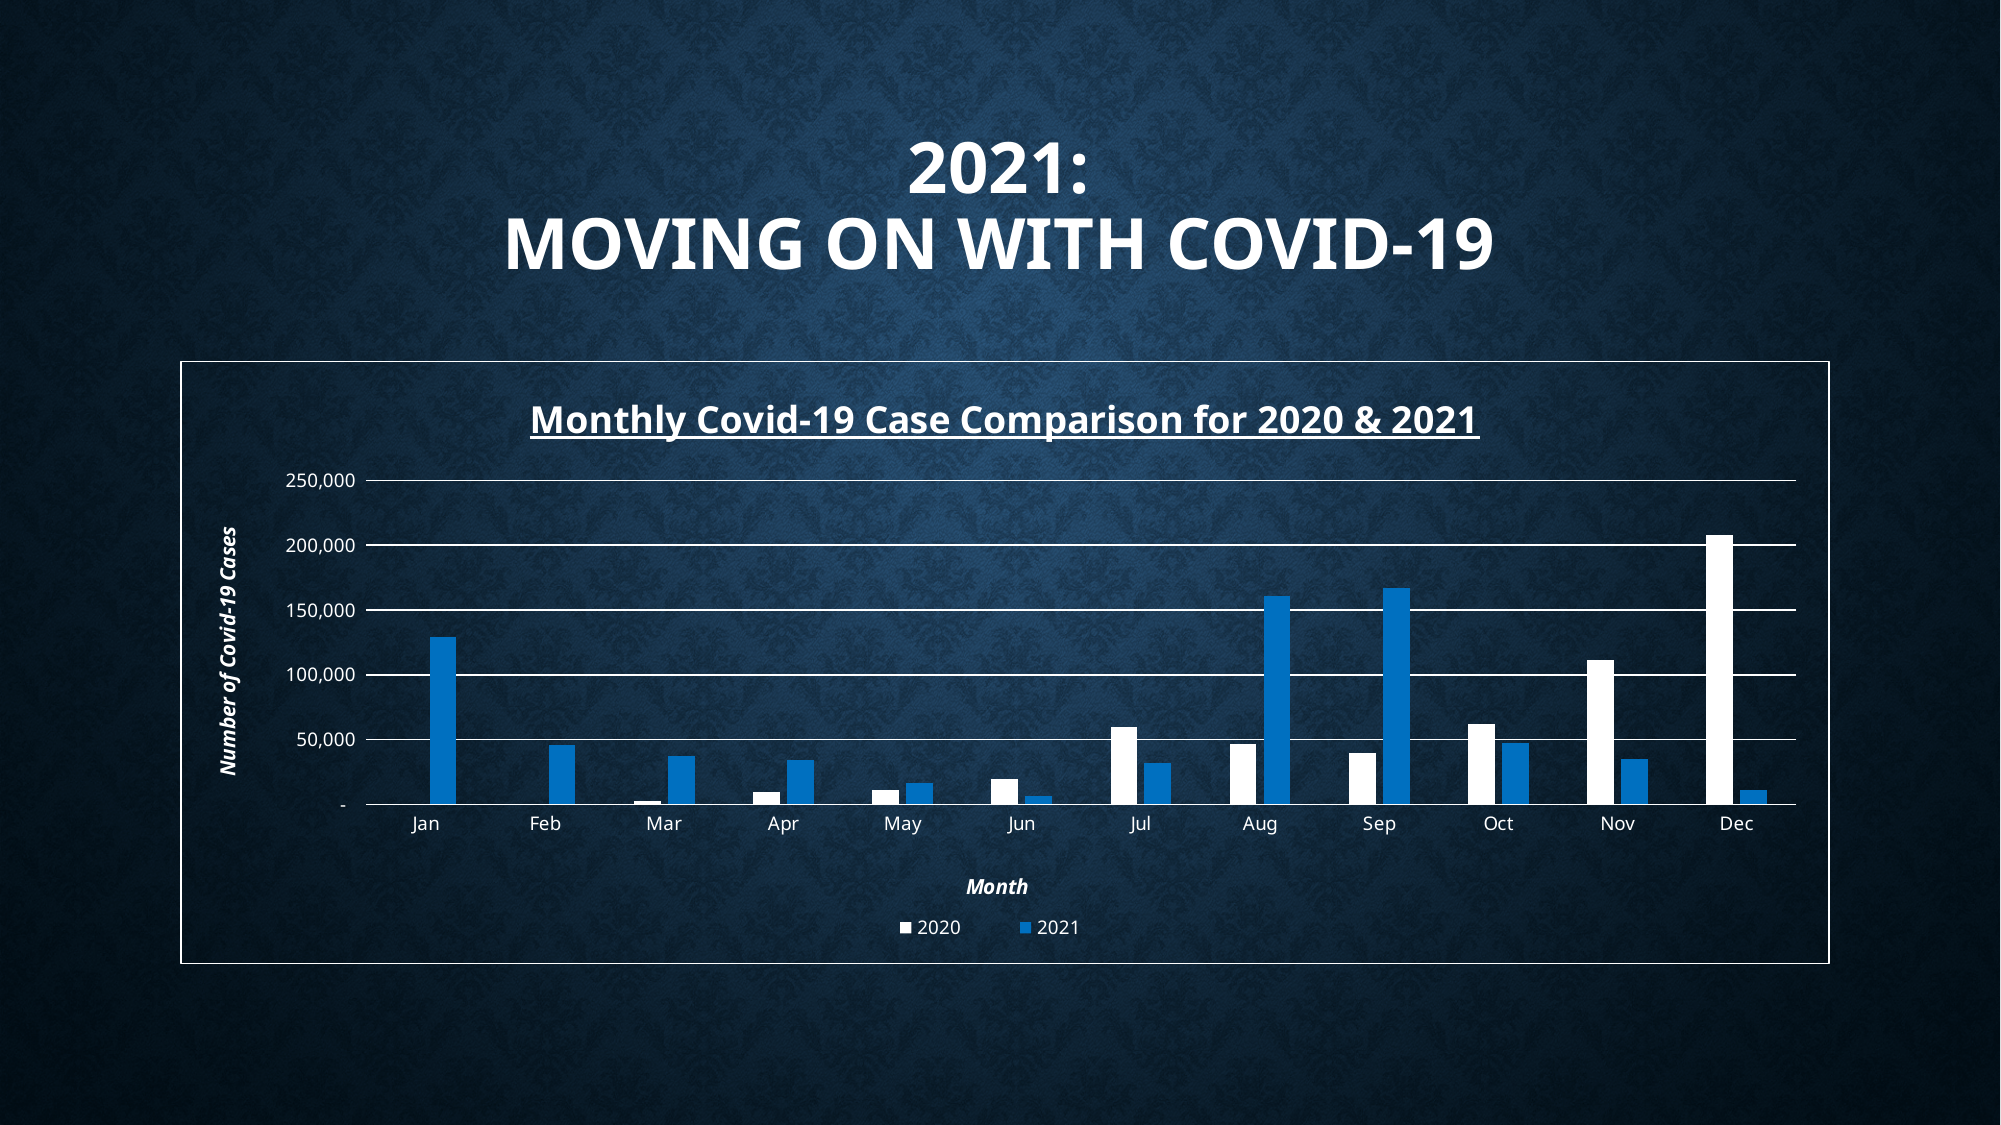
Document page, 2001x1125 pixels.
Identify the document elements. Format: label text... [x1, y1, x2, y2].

title 2021: Moving on with Covid-19 [149, 99, 1849, 318]
chart [179, 359, 1831, 965]
